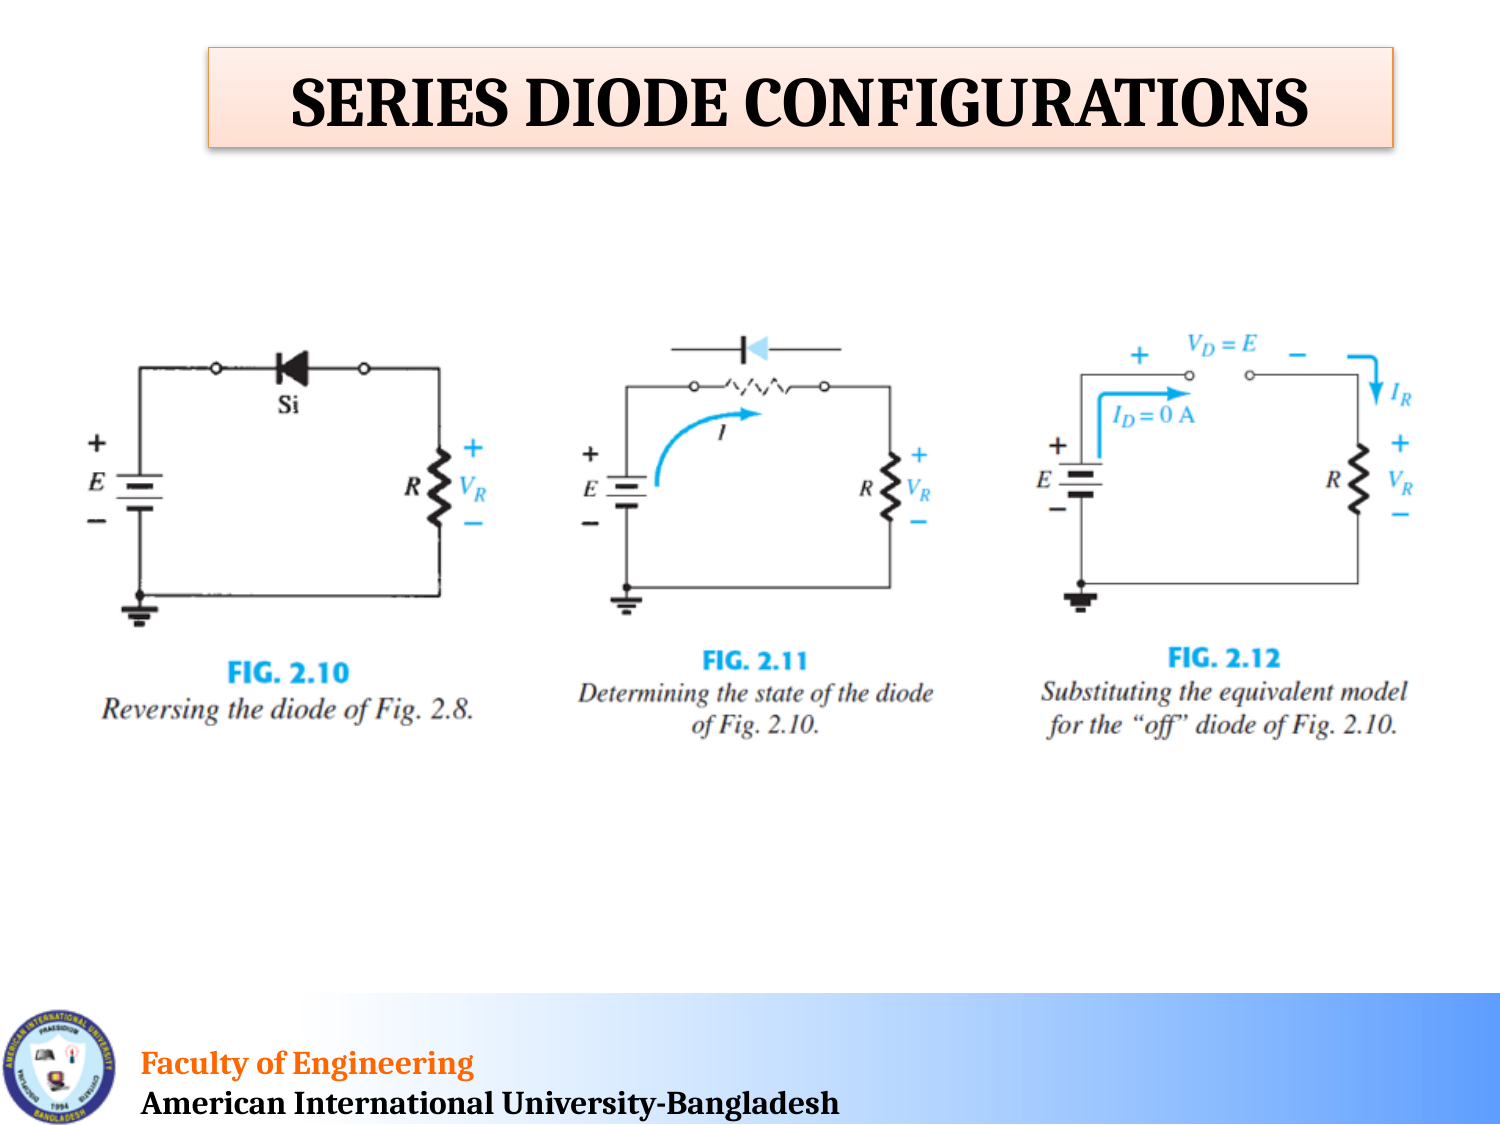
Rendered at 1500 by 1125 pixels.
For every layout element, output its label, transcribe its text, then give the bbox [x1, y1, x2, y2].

picture [556, 313, 975, 749]
picture [1017, 313, 1456, 749]
text_box SERIES DIODE CONFIGURATIONS [208, 47, 1394, 148]
picture [60, 313, 513, 749]
picture [0, 1007, 119, 1125]
